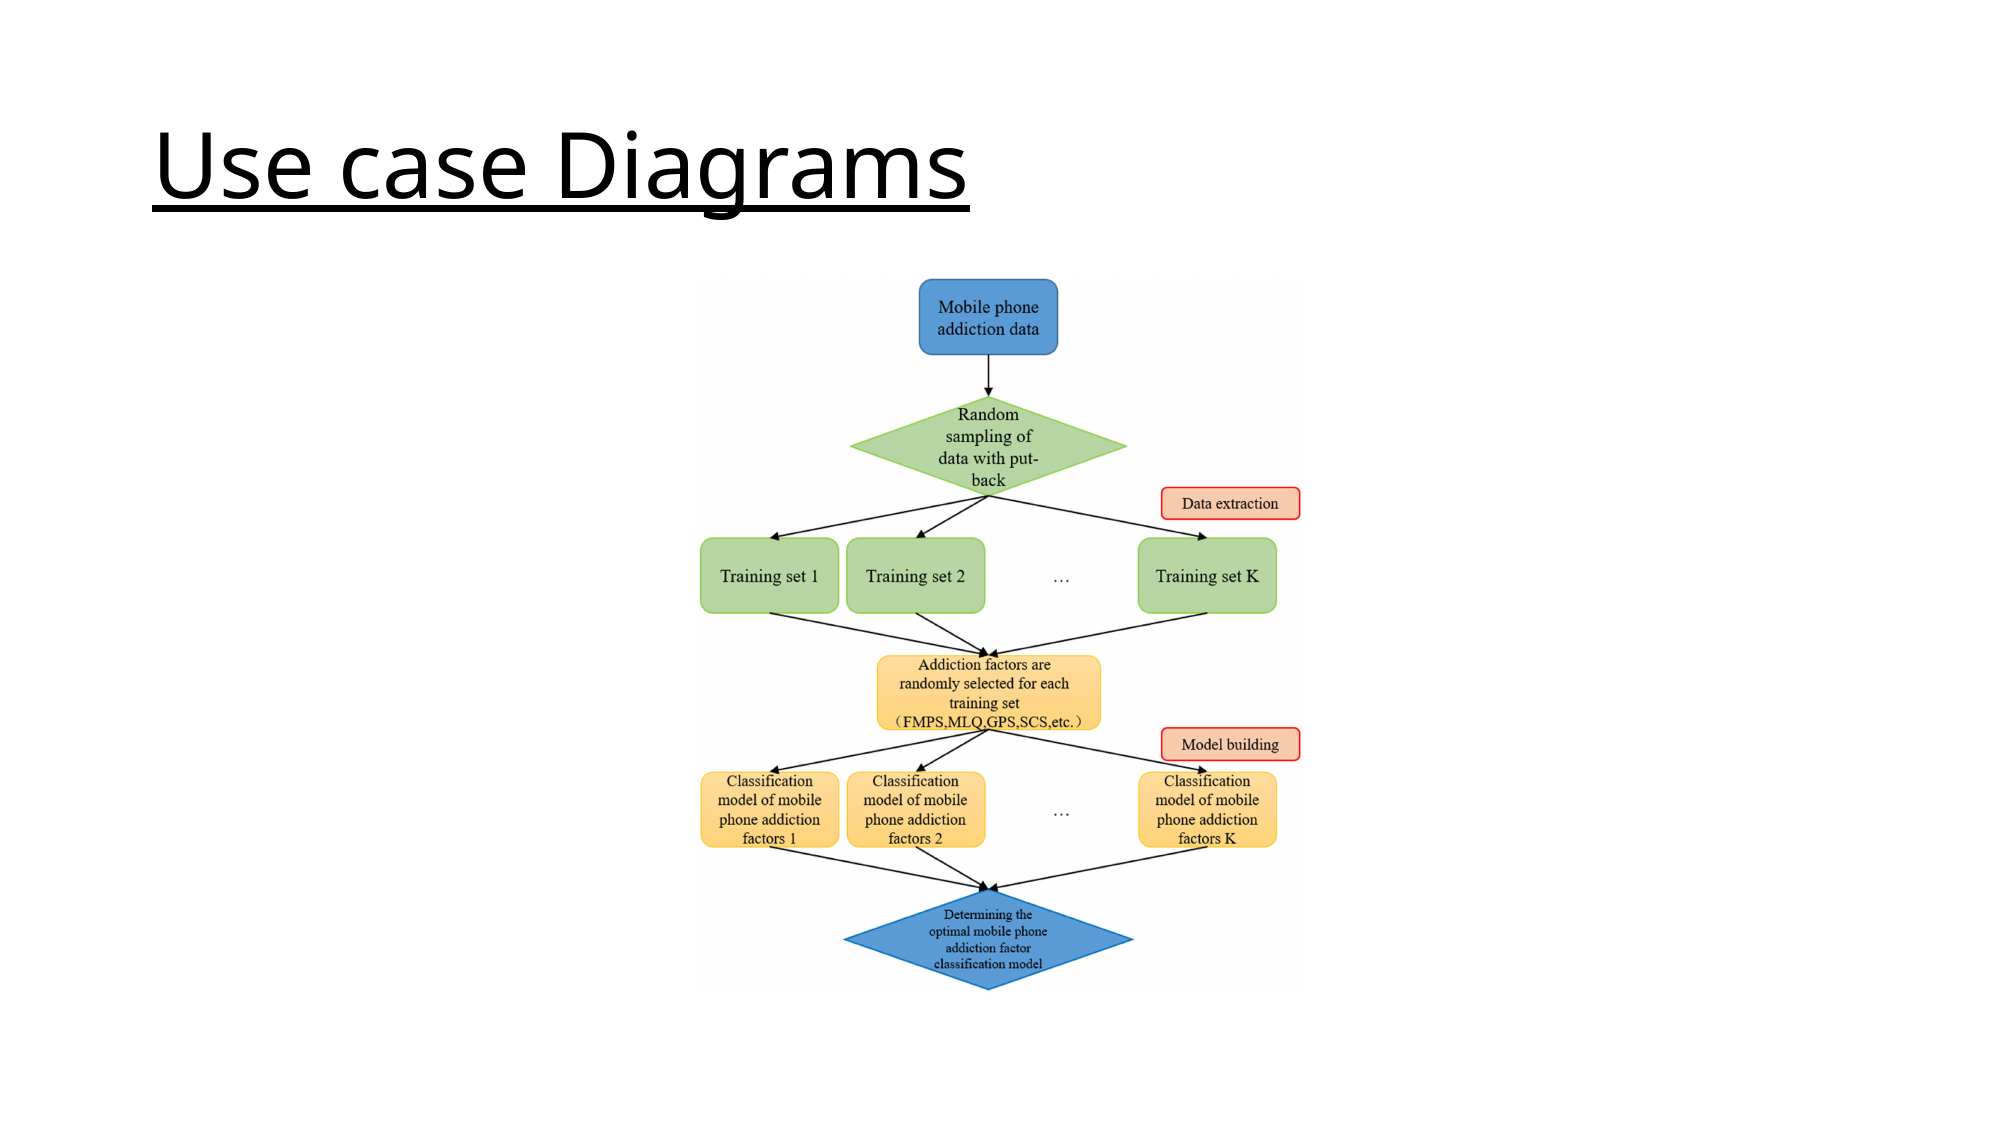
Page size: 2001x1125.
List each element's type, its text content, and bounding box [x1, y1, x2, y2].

title Use case Diagrams [137, 59, 1863, 278]
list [697, 276, 1303, 992]
